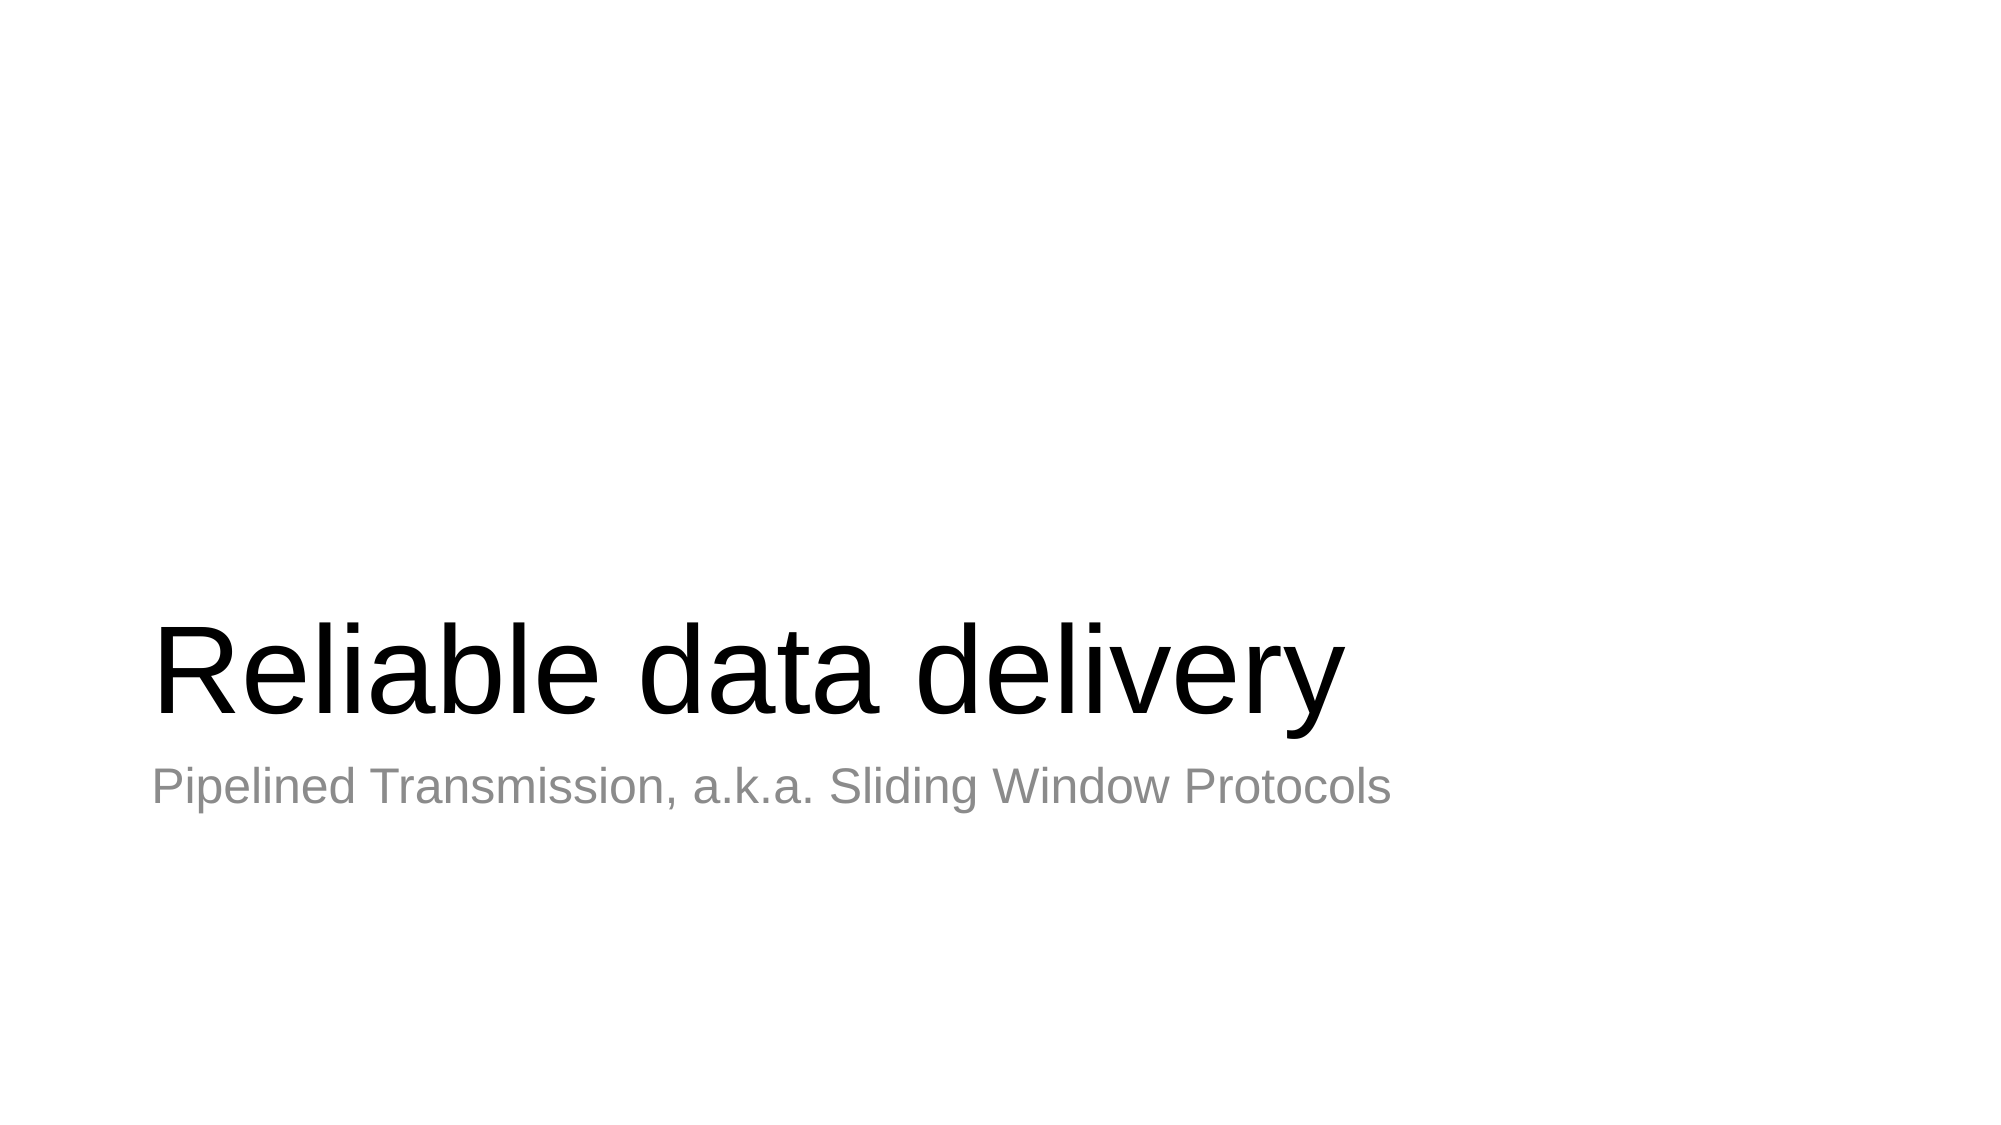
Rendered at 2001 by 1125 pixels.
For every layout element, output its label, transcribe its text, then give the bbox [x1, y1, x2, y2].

list Pipelined Transmission, a.k.a. Sliding Window Protocols [136, 752, 1862, 999]
title Reliable data delivery [136, 280, 1862, 749]
